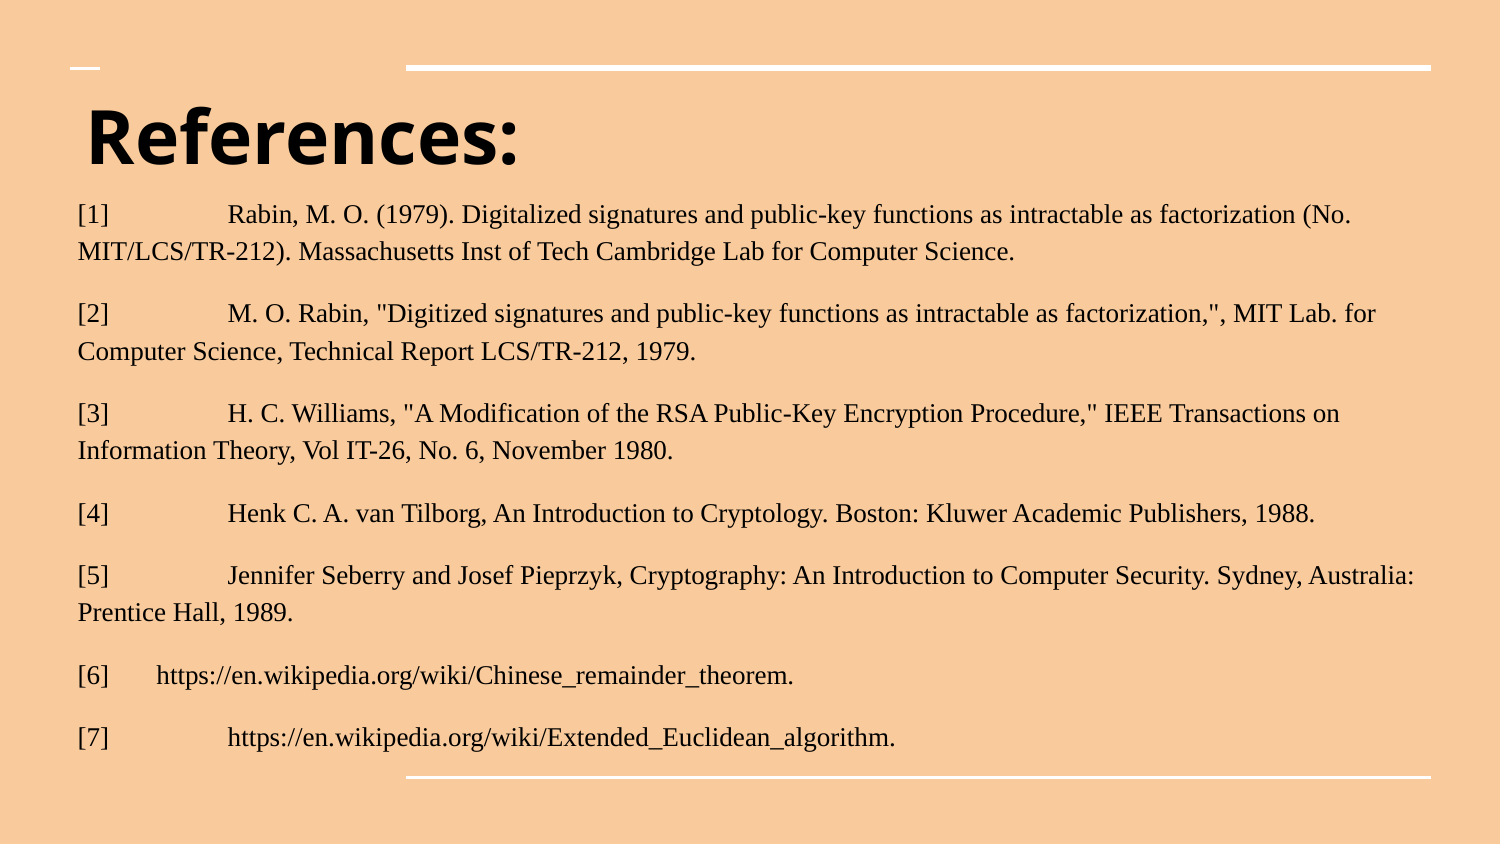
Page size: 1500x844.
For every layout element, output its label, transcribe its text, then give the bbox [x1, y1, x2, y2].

title References: [70, 74, 1459, 176]
text_box [1] Rabin, M. O. (1979). Digitalized signatures and public-key functions as intractable as factorization (No. MIT/LCS/TR-212). Massachusetts Inst of Tech Cambridge Lab for Computer Science. [2] M. O. Rabin, "Digitized signatures and public-key functions as intractable as factorization,", MIT Lab. for Computer Science, Technical Report LCS/TR-212, 1979. [3] H. C. Williams, "A Modification of the RSA Public-Key Encryption Procedure," IEEE Transactions on Information Theory, Vol IT-26, No. 6, November 1980. [4] Henk C. A. van Tilborg, An Introduction to Cryptology. Boston: Kluwer Academic Publishers, 1988. [5] Jennifer Seberry and Josef Pieprzyk, Cryptography: An Introduction to Computer Security. Sydney, Australia: Prentice Hall, 1989. [6] https://en.wikipedia.org/wiki/Chinese_remainder_theorem. [7] https://en.wikipedia.org/wiki/Extended_Euclidean_algorithm. [62, 176, 1459, 814]
